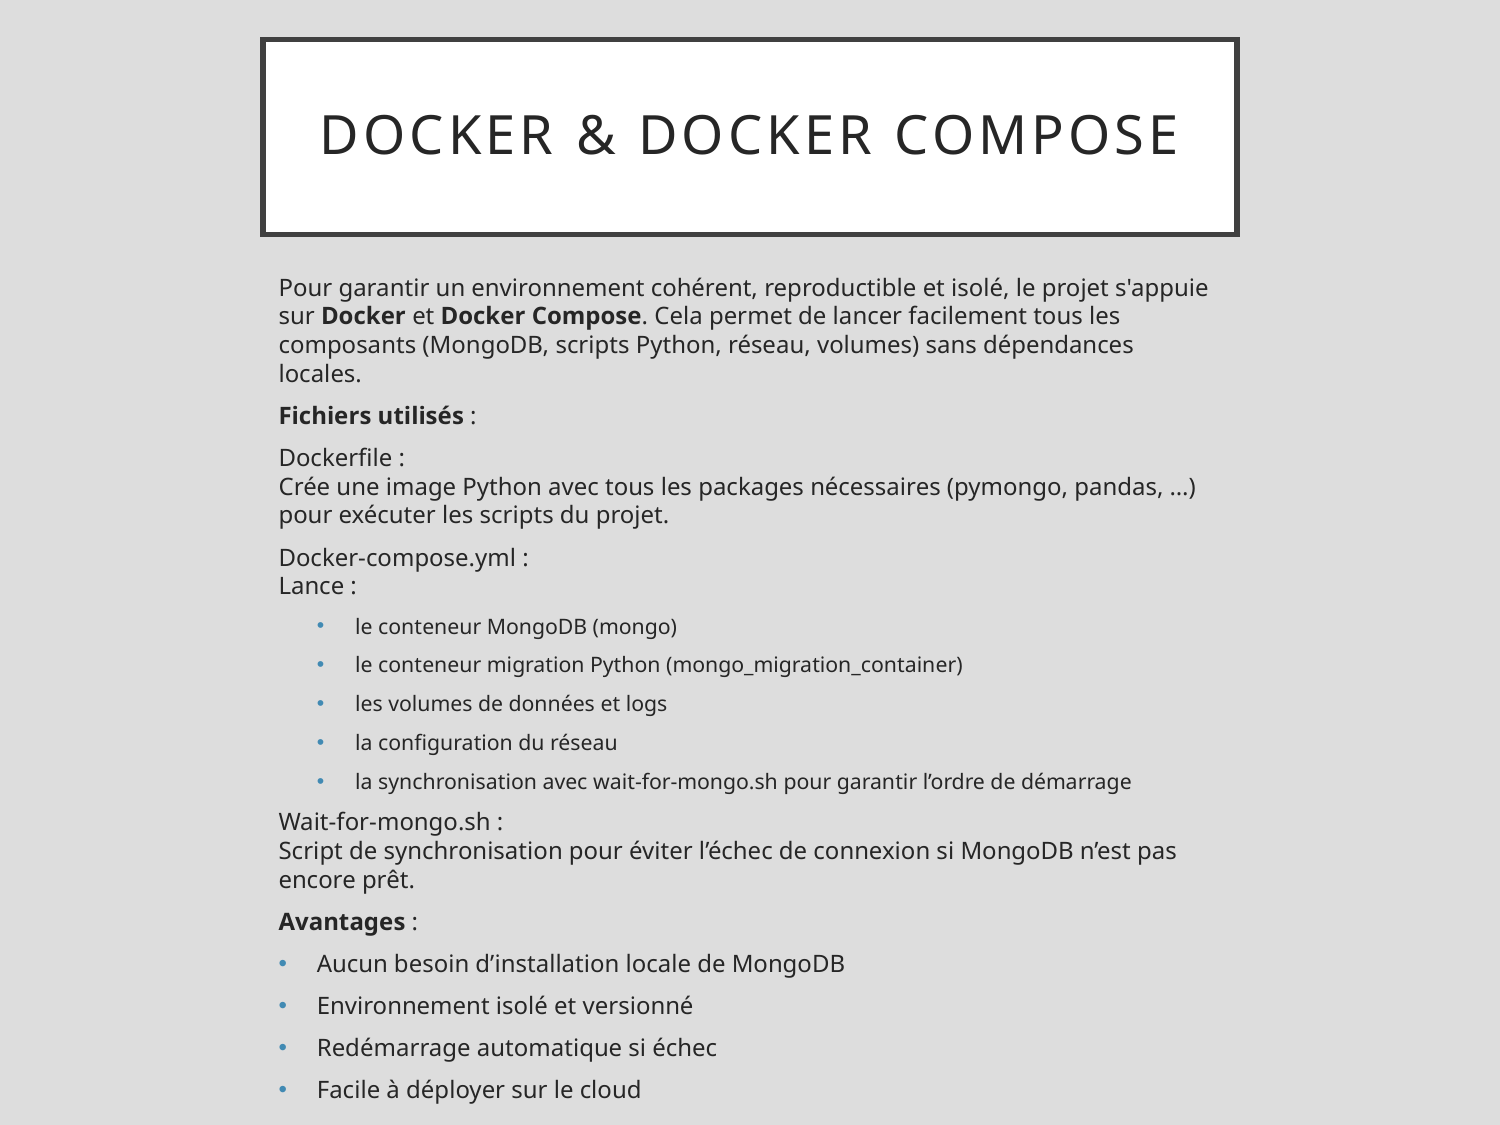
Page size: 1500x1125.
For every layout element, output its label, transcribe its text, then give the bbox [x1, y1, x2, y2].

title Docker & Docker Compose [260, 37, 1240, 237]
list Pour garantir un environnement cohérent, reproductible et isolé, le projet s'appuie sur Docker et Docker Compose. Cela permet de lancer facilement tous les composants (MongoDB, scripts Python, réseau, volumes) sans dépendances locales. Fichiers utilisés : Dockerfile : Crée une image Python avec tous les packages nécessaires (pymongo, pandas, …) pour exécuter les scripts du projet. Docker-compose.yml : Lance : le conteneur MongoDB (mongo) le conteneur migration Python (mongo_migration_container) les volumes de données et logs la configuration du réseau la synchronisation avec wait-for-mongo.sh pour garantir l’ordre de démarrage Wait-for-mongo.sh : Script de synchronisation pour éviter l’échec de connexion si MongoDB n’est pas encore prêt. Avantages : Aucun besoin d’installation locale de MongoDB Environnement isolé et versionné Redémarrage automatique si échec Facile à déployer sur le cloud [263, 264, 1238, 1114]
